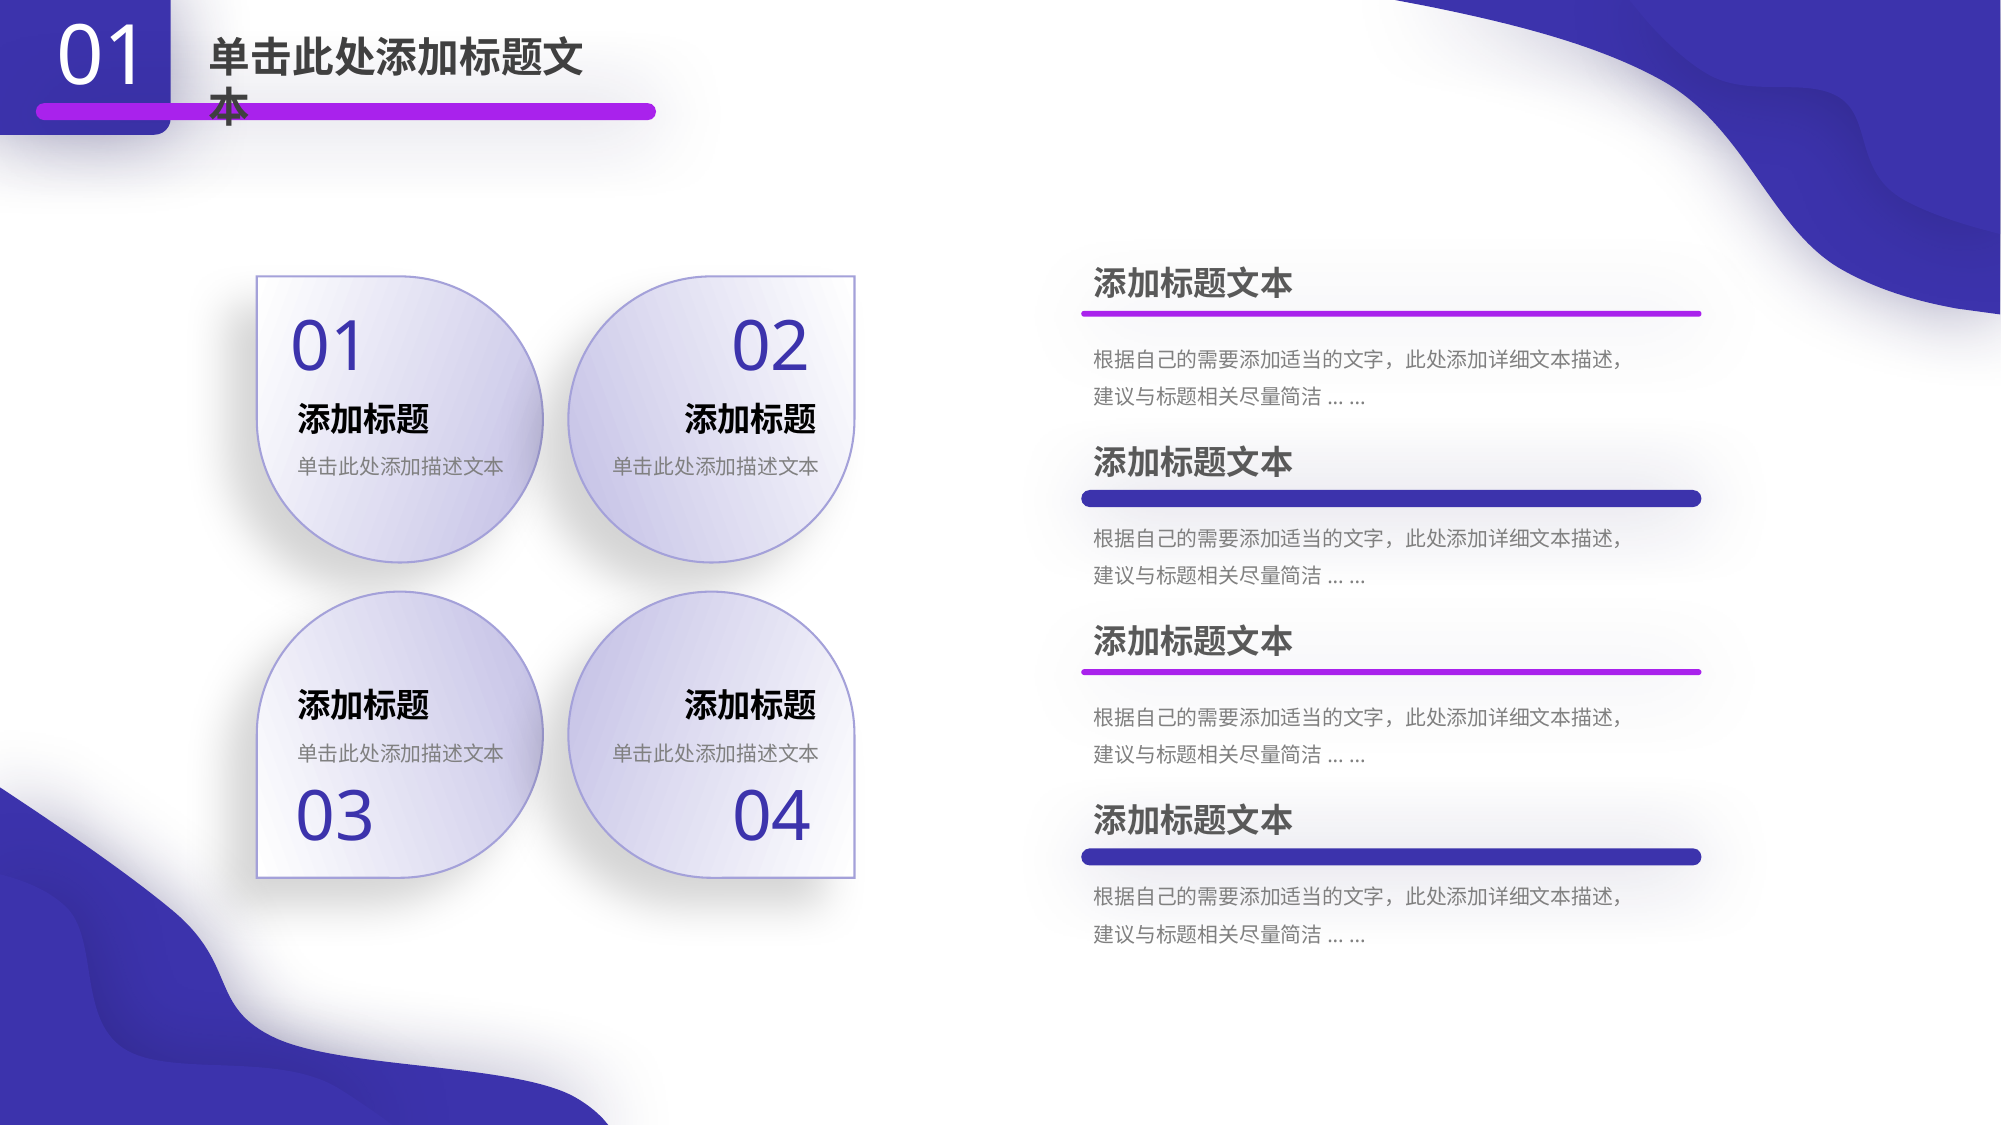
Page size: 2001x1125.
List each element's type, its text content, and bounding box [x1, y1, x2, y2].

text_box 01 [41, 0, 167, 109]
text_box 单击此处添加描述文本 [282, 732, 521, 773]
text_box [1653, 309, 1703, 318]
text_box [255, 275, 537, 564]
text_box 04 [717, 773, 827, 862]
text_box [567, 275, 856, 564]
text_box [1653, 668, 1703, 677]
text_box 02 [716, 293, 826, 391]
text_box 添加标题 [282, 391, 487, 446]
text_box 单击此处添加描述文本 [597, 446, 836, 487]
text_box 单击此处添加描述文本 [597, 732, 836, 773]
text_box 添加标题 [627, 677, 833, 732]
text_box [1079, 433, 1653, 593]
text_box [1079, 613, 1653, 773]
text_box 单击此处添加描述文本 [282, 446, 521, 487]
text_box [255, 590, 537, 879]
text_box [1079, 254, 1653, 414]
text_box 添加标题 [627, 391, 833, 446]
text_box [1653, 488, 1703, 509]
text_box [567, 590, 856, 879]
text_box 单击此处添加标题文本 [194, 23, 637, 139]
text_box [1079, 792, 1653, 952]
text_box 01 [275, 293, 385, 392]
text_box 添加标题 [282, 677, 487, 732]
text_box [1653, 847, 1703, 867]
text_box 03 [281, 763, 391, 862]
